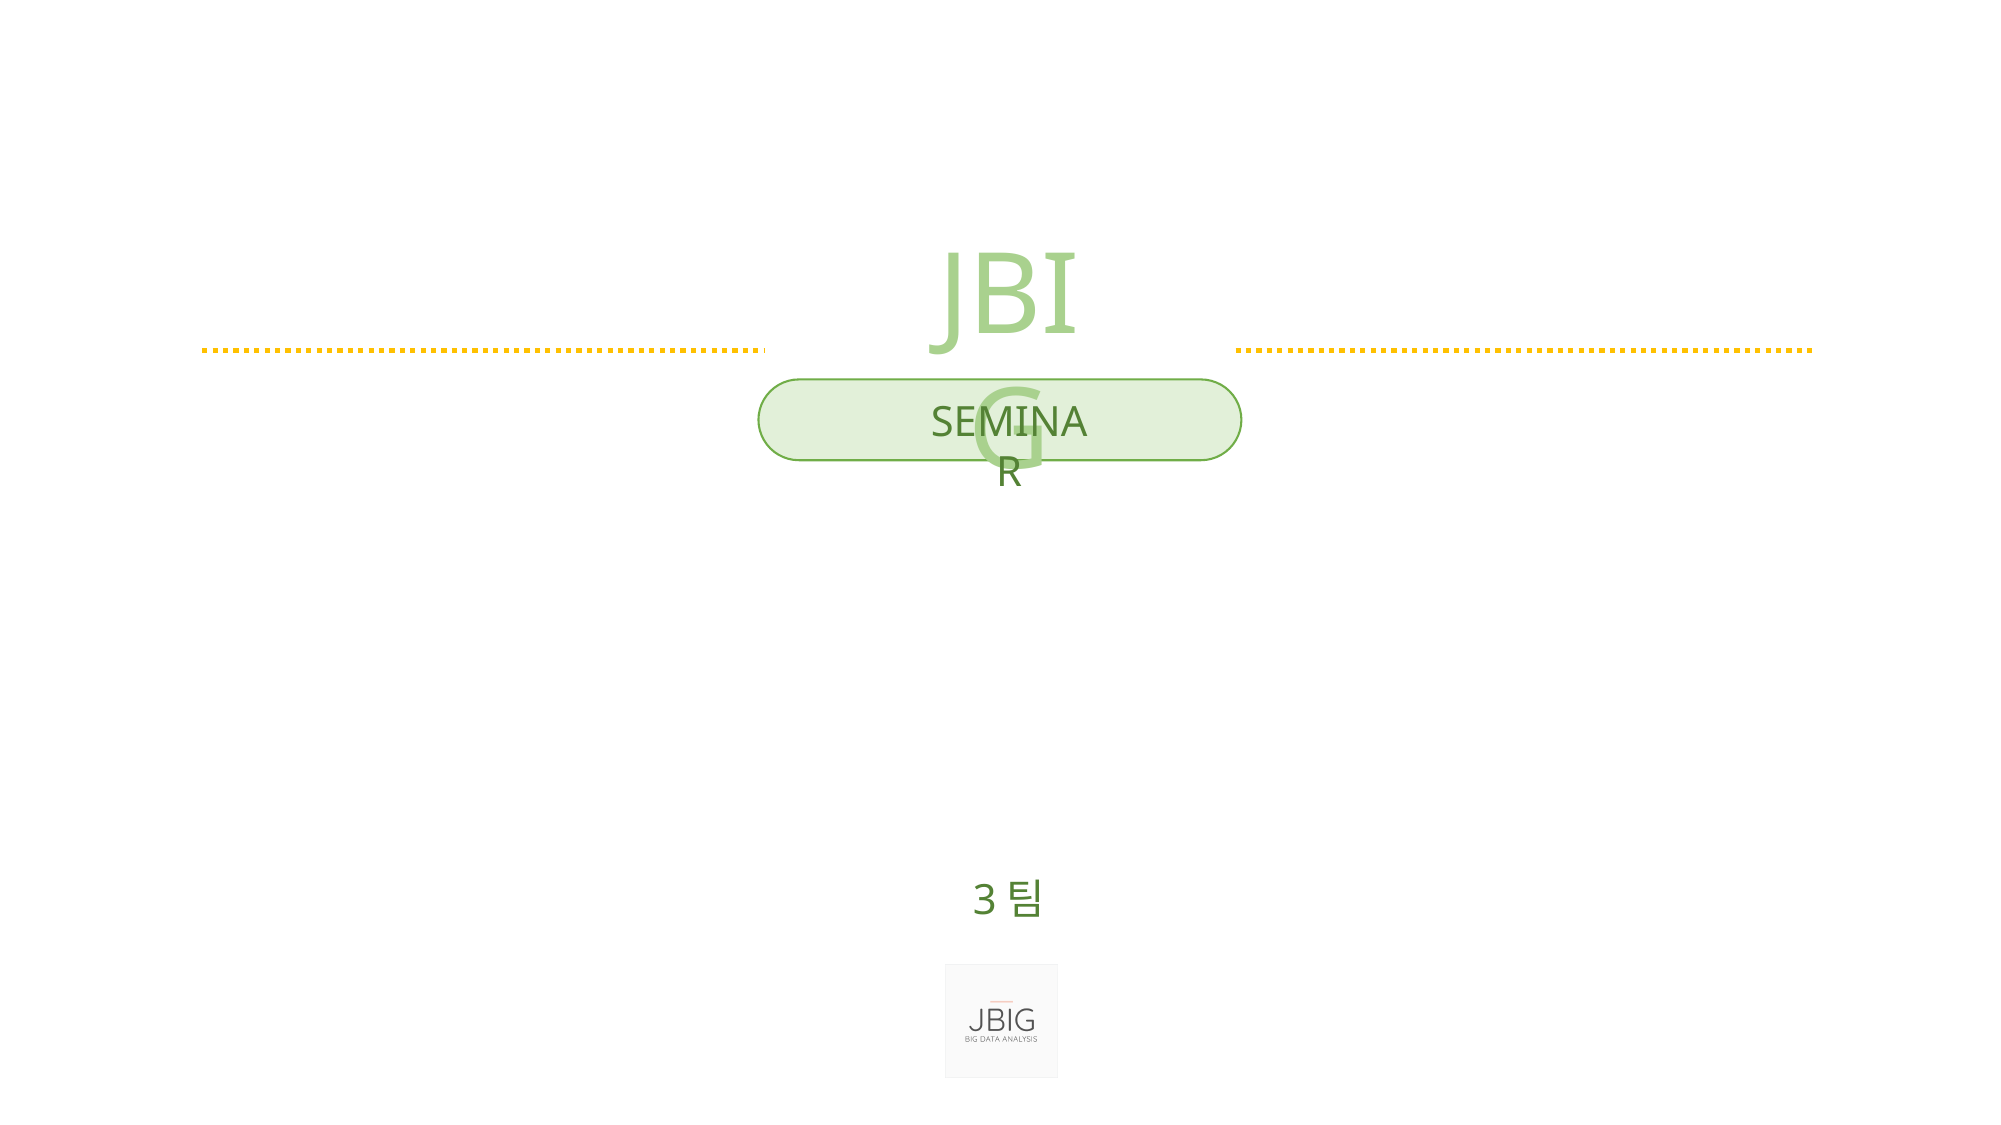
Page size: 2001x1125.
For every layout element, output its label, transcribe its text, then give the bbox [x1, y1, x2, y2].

text_box SEMINAR [907, 387, 1111, 502]
text_box 3팀 [887, 865, 1132, 930]
text_box [1126, 378, 1243, 462]
text_box [757, 378, 892, 462]
text_box JBIG [892, 213, 1126, 499]
picture [944, 963, 1058, 1078]
